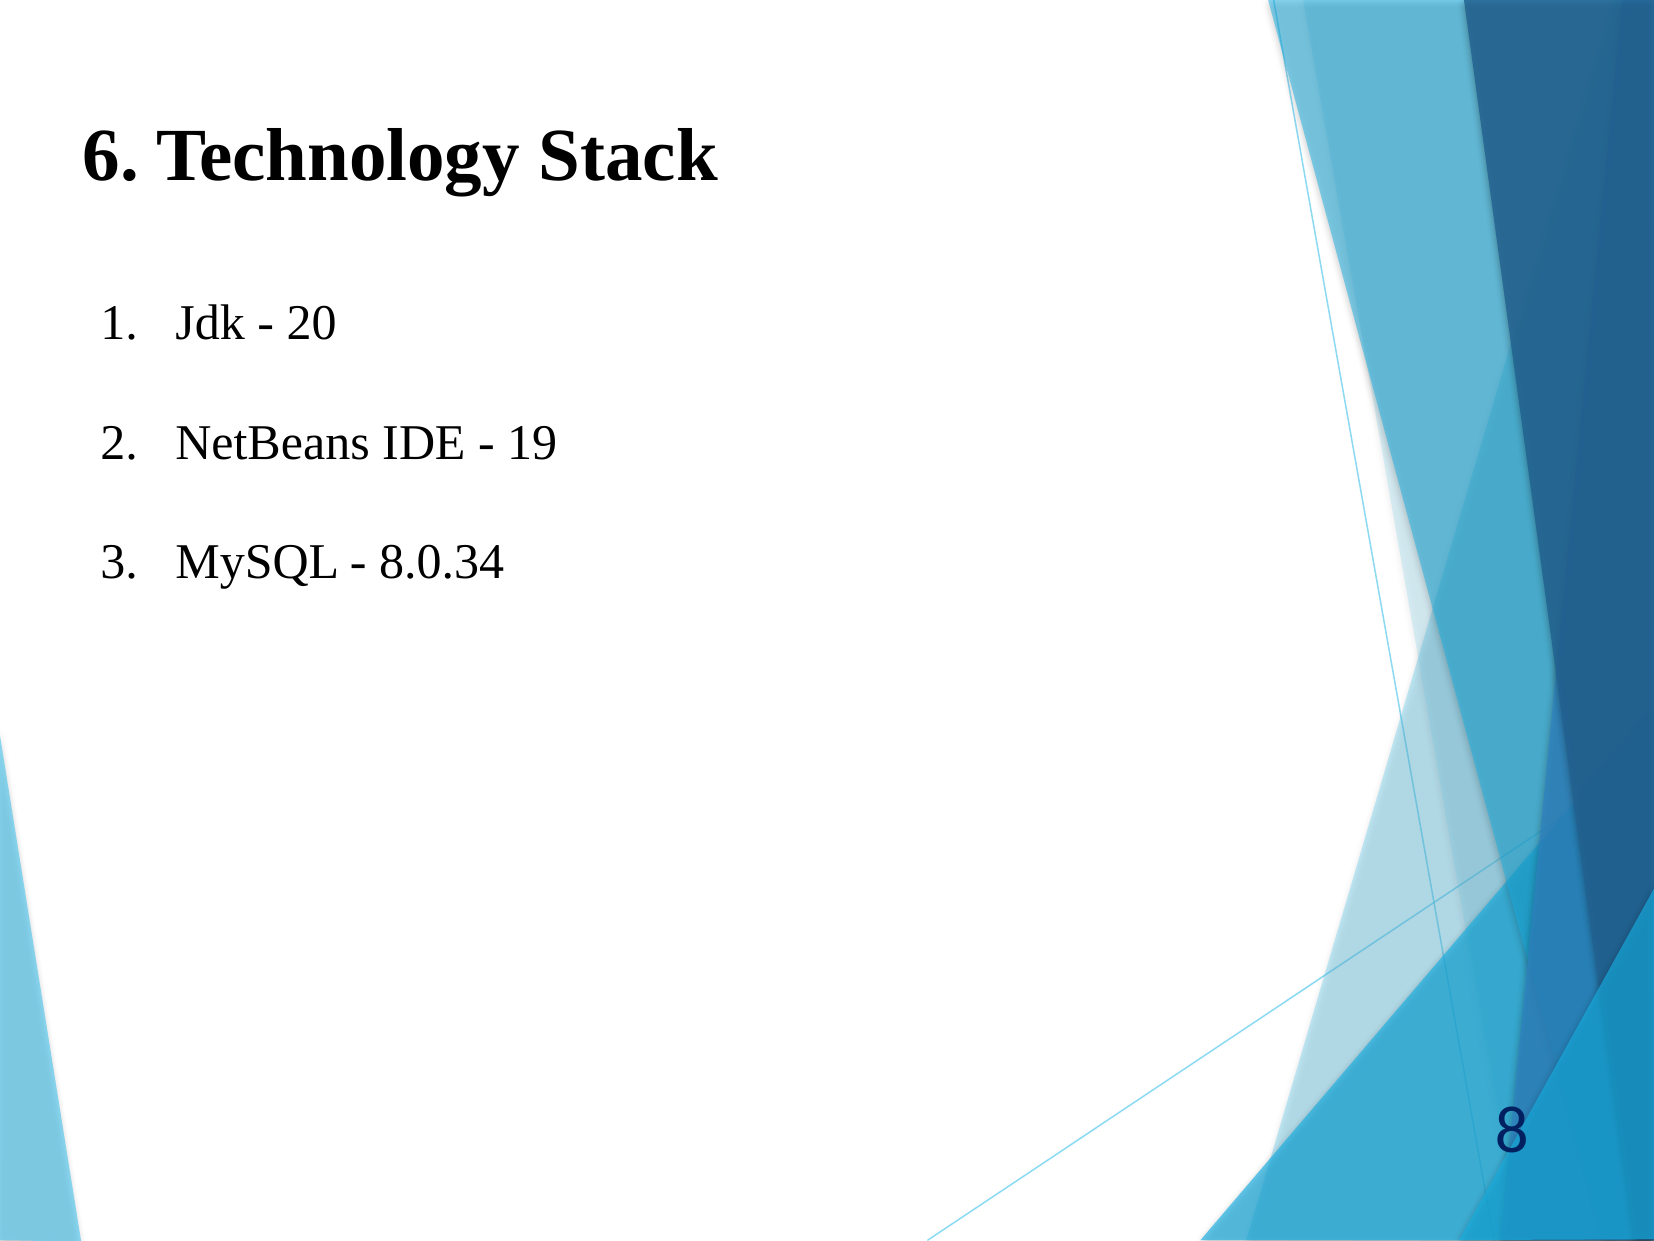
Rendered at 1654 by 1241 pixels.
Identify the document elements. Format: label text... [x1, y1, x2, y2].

text_box 6. Technology Stack [82, 49, 1571, 256]
slide_number 8 [1419, 1092, 1544, 1159]
text_box Jdk - 20 NetBeans IDE - 19 MySQL - 8.0.34 [82, 256, 1571, 1109]
